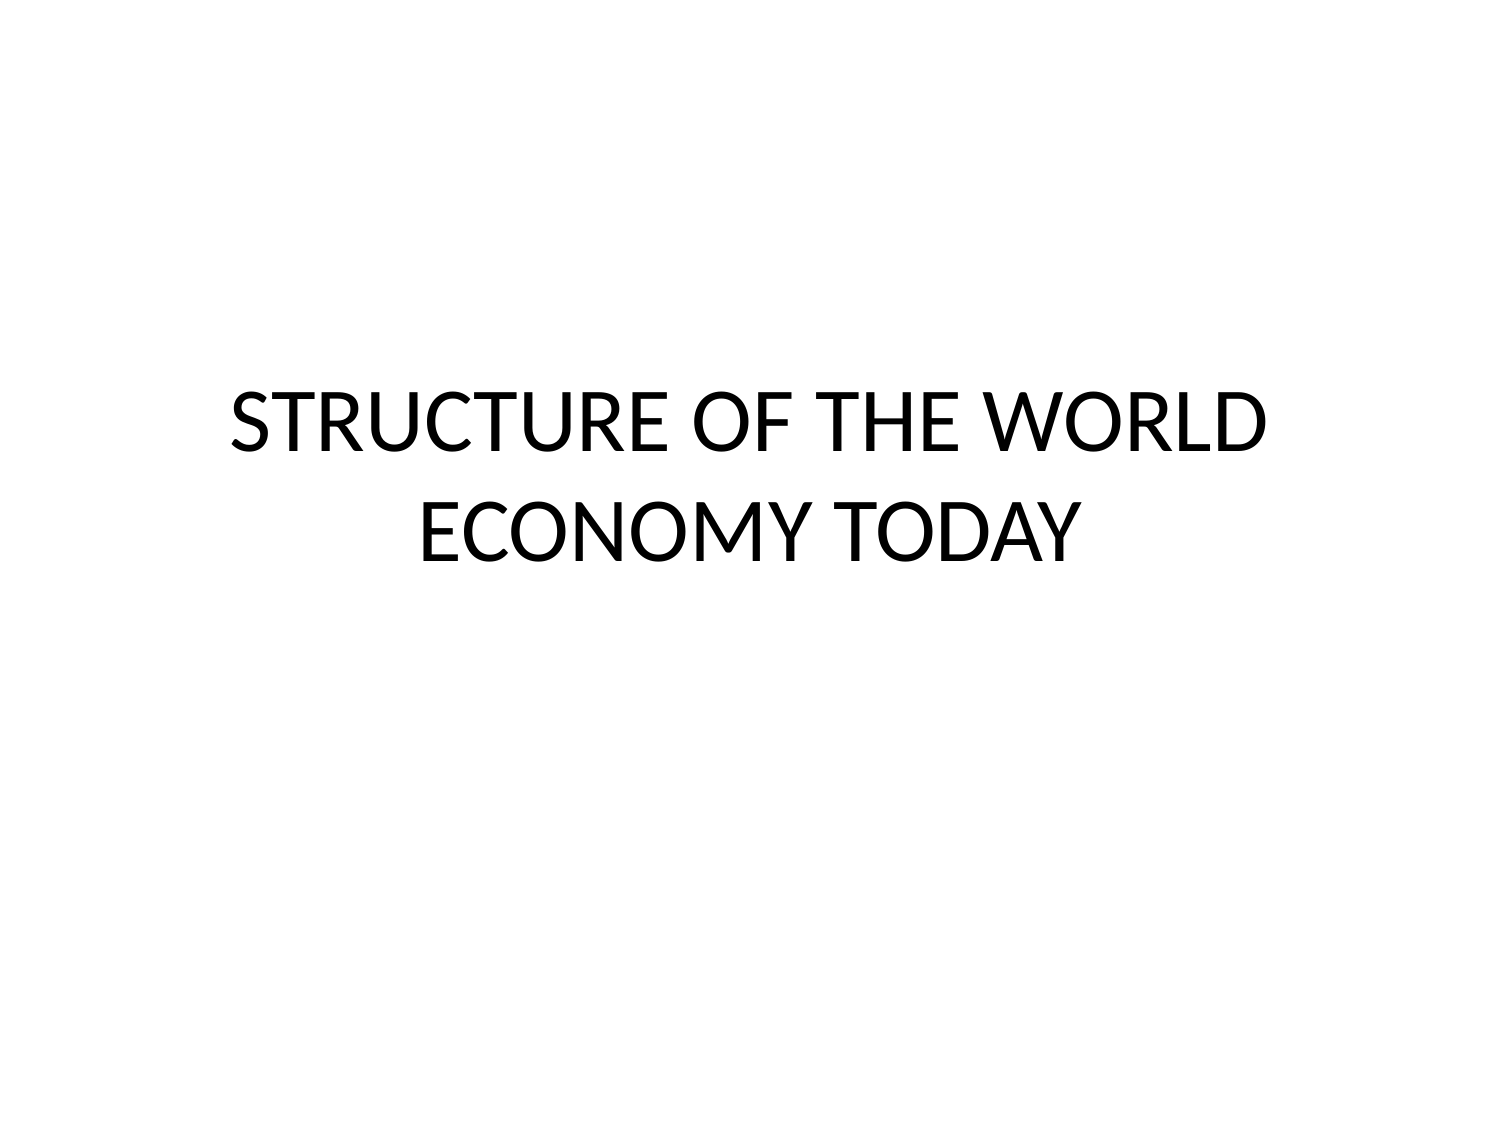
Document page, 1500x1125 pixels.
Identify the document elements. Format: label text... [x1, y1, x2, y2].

title STRUCTURE OF THE WORLD ECONOMY TODAY [112, 349, 1388, 591]
